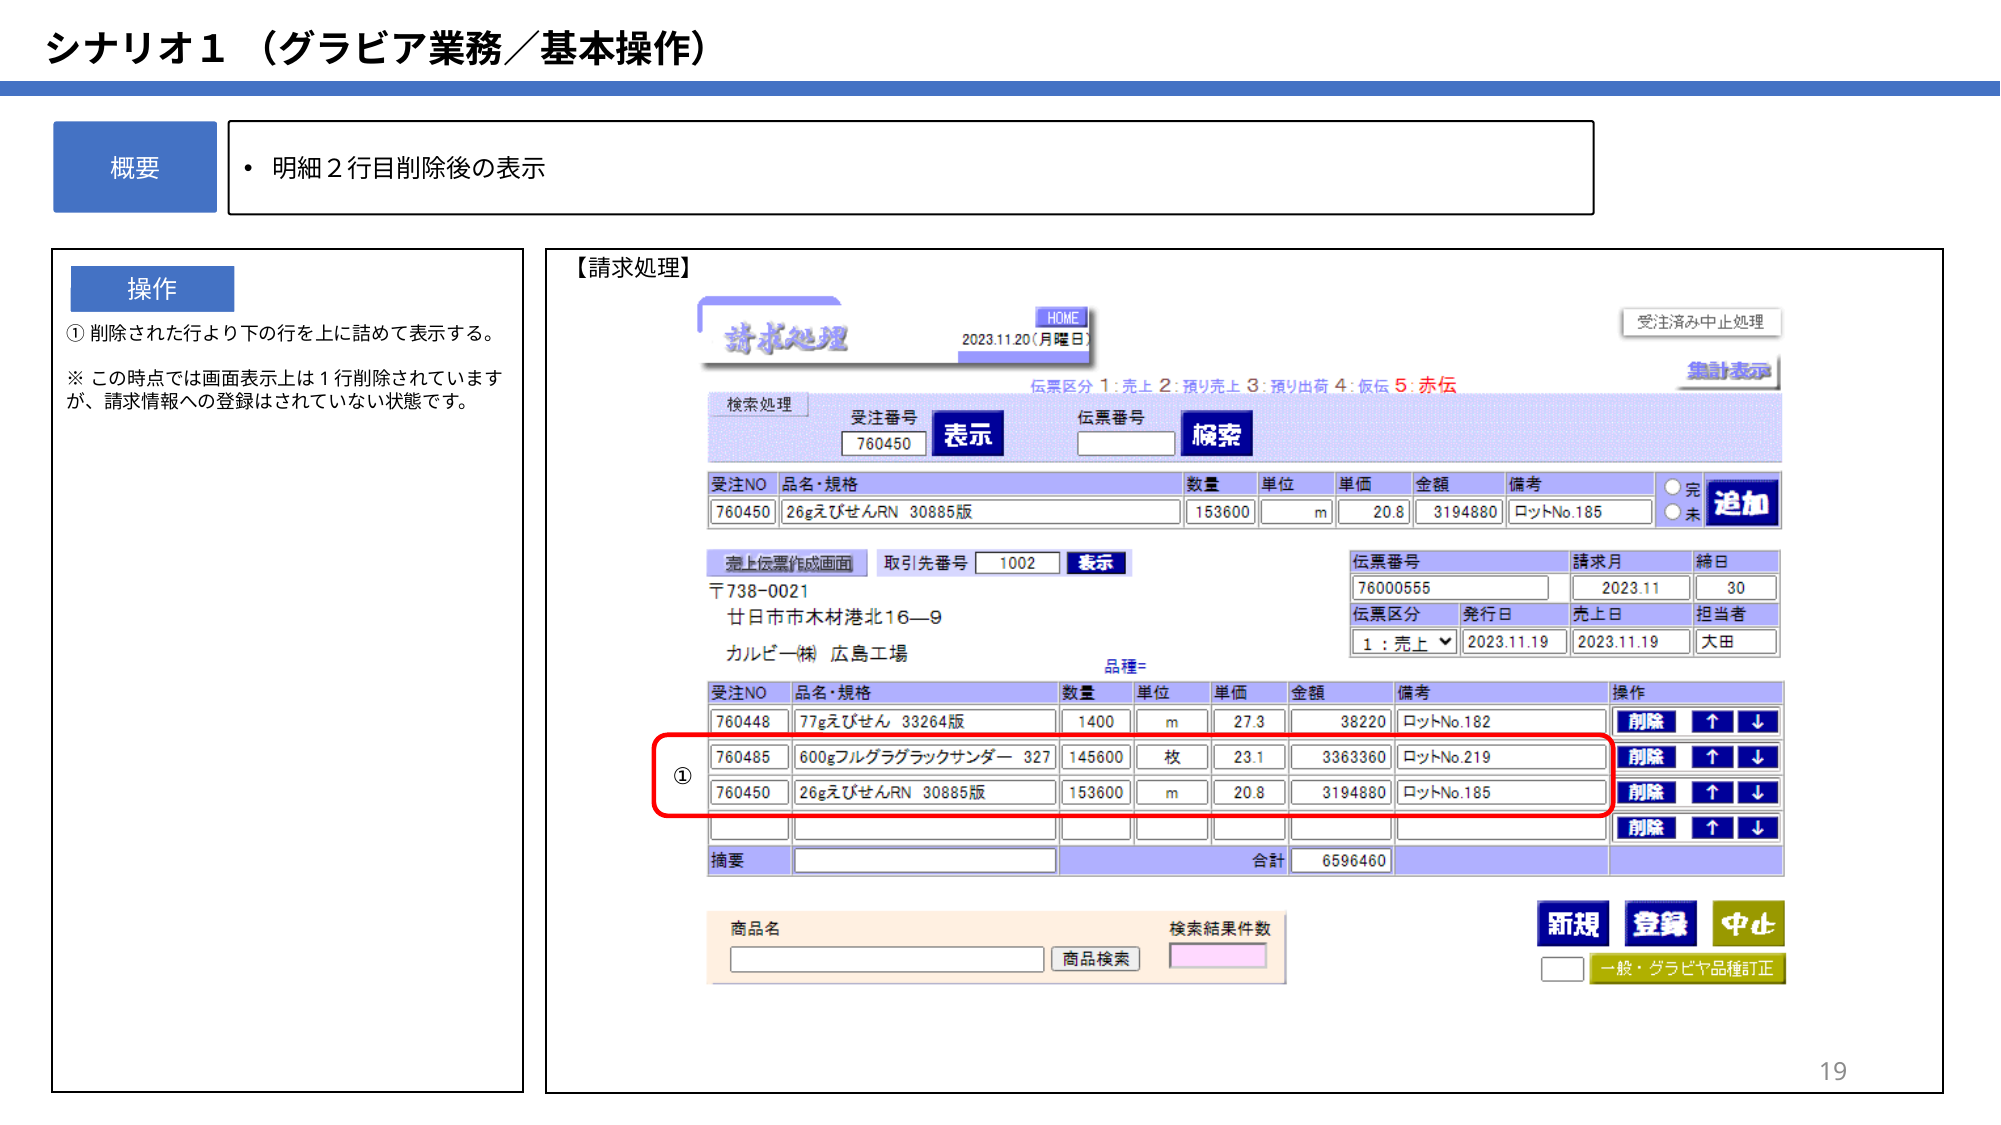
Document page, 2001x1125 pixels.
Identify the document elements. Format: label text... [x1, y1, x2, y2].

text_box 操作 [67, 262, 238, 314]
text_box ①削除された行より下の行を上に詰めて表示する。 ※この時点では画面表示上は1行削除されていますが、請求情報への登録はされていない状態です。 [51, 314, 519, 442]
slide_number 19 [1412, 1042, 1863, 1103]
text_box [545, 248, 1944, 1094]
text_box [51, 248, 524, 1093]
text_box ① [652, 733, 687, 817]
text_box シナリオ１ （グラビア業務／基本操作） [29, 11, 1479, 88]
text_box 【請求処理】 [550, 246, 958, 289]
text_box 概要 [50, 118, 221, 216]
text_box 明細２行目削除後の表示 [227, 120, 1595, 216]
picture [687, 291, 1836, 1033]
